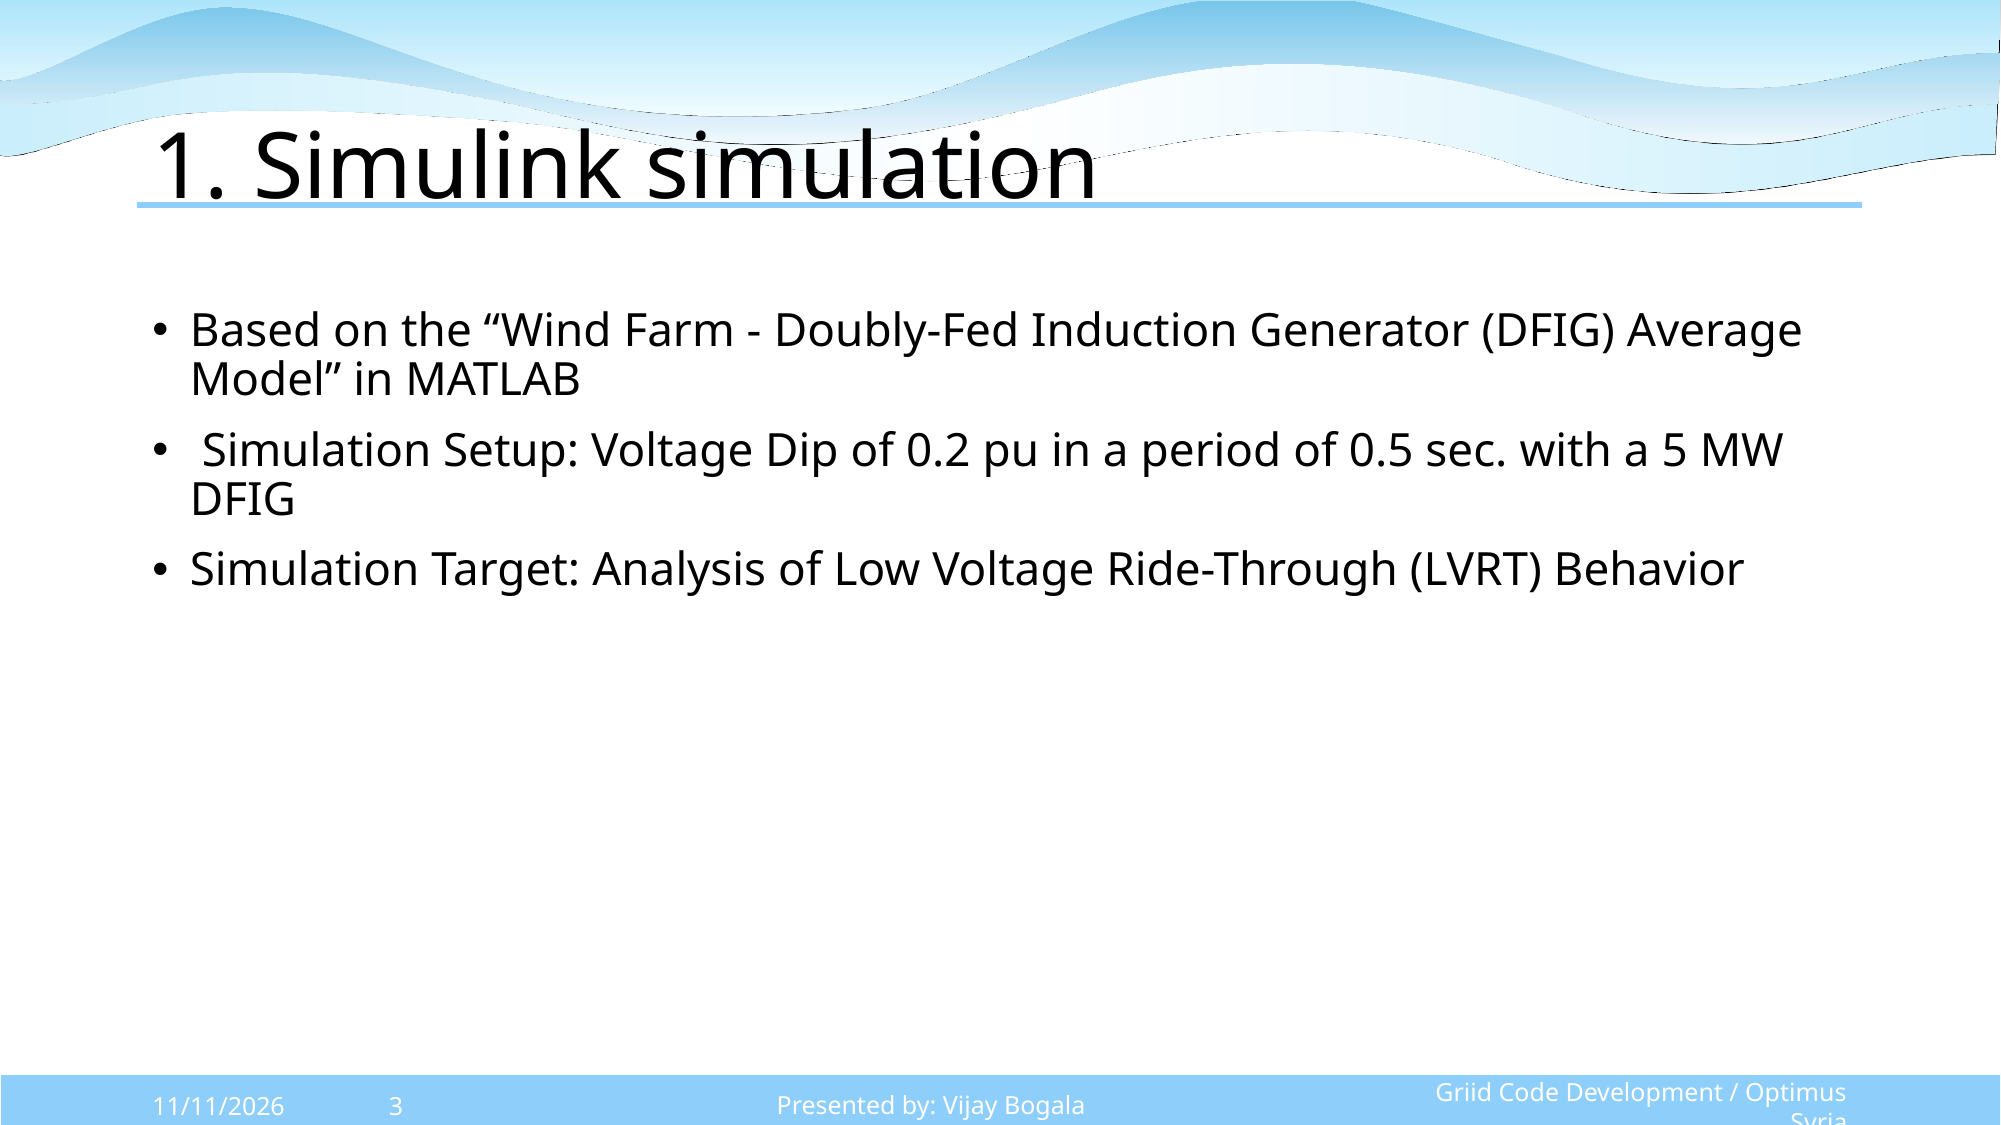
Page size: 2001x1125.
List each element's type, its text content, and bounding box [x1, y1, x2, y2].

title 1. Simulink simulation [137, 59, 1863, 278]
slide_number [137, 1077, 319, 1125]
footer Griid Code Development / Optimus Syria [1390, 1076, 1863, 1125]
slide_number 3 [319, 1077, 473, 1125]
list Based on the “Wind Farm - Doubly-Fed Induction Generator (DFIG) Average Model” in MATLAB Simulation Setup: Voltage Dip of 0.2 pu in a period of 0.5 sec. with a 5 MW DFIG Simulation Target: Analysis of Low Voltage Ride-Through (LVRT) Behavior [137, 299, 1863, 1014]
